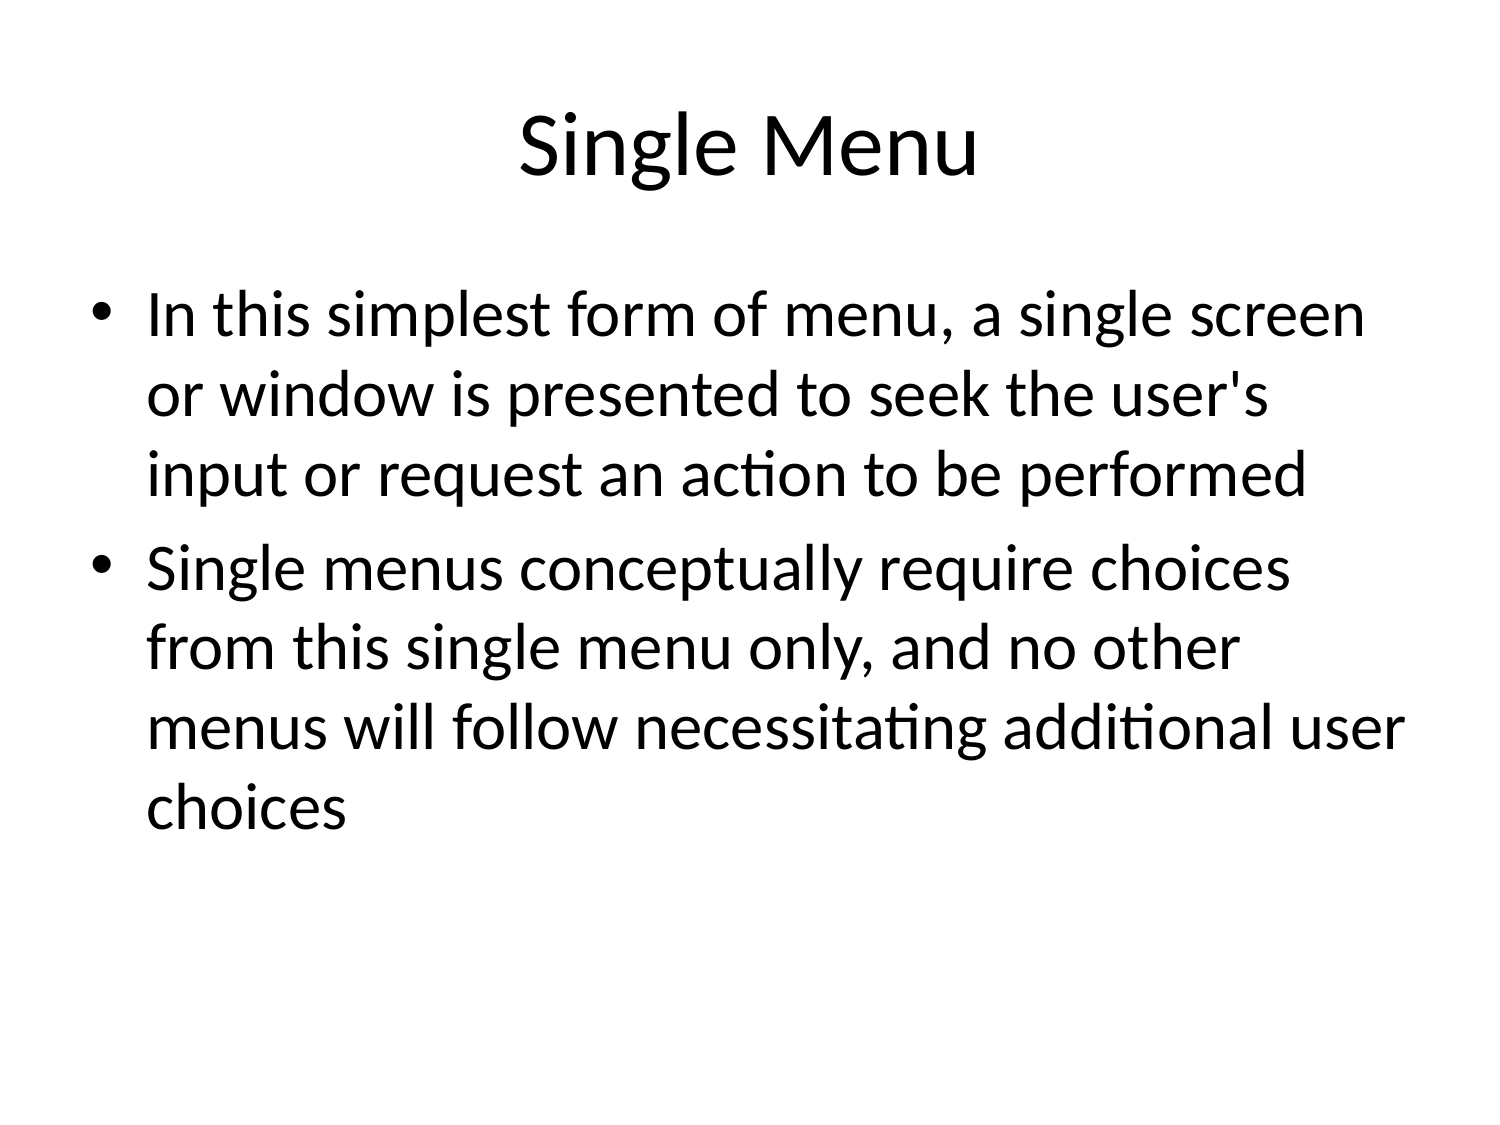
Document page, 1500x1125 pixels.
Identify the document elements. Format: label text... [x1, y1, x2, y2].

title Single Menu [75, 45, 1425, 233]
list In this simplest form of menu, a single screen or window is presented to seek the user's input or request an action to be performed Single menus conceptually require choices from this single menu only, and no other menus will follow necessitating additional user choices [75, 262, 1425, 1005]
